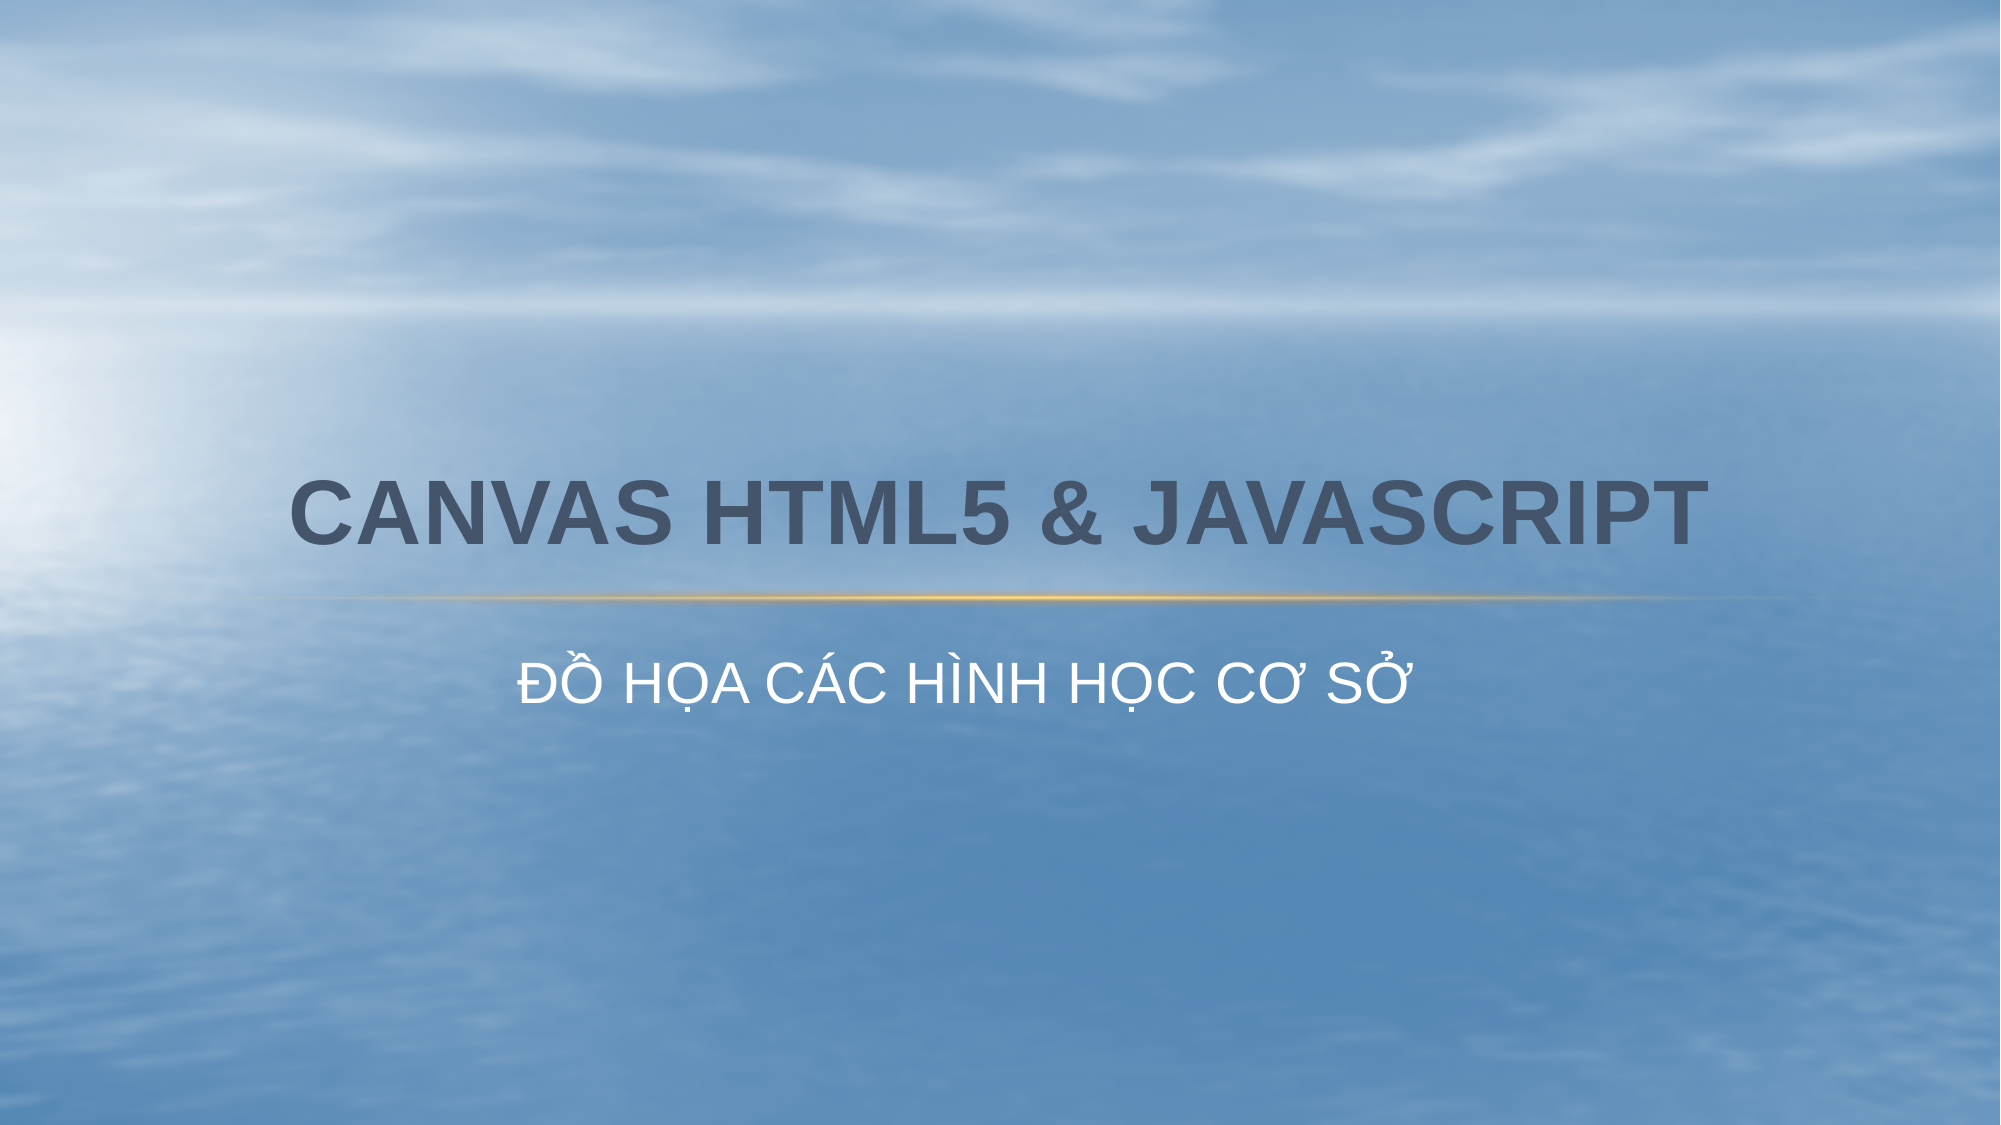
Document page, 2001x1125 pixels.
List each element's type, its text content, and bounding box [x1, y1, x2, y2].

subtitle ĐỒ HỌA CÁC HÌNH HỌC CƠ SỞ [266, 637, 1667, 925]
title canvas HTML5 & JAVASCRIPT [150, 329, 1850, 571]
picture [0, 0, 2000, 750]
